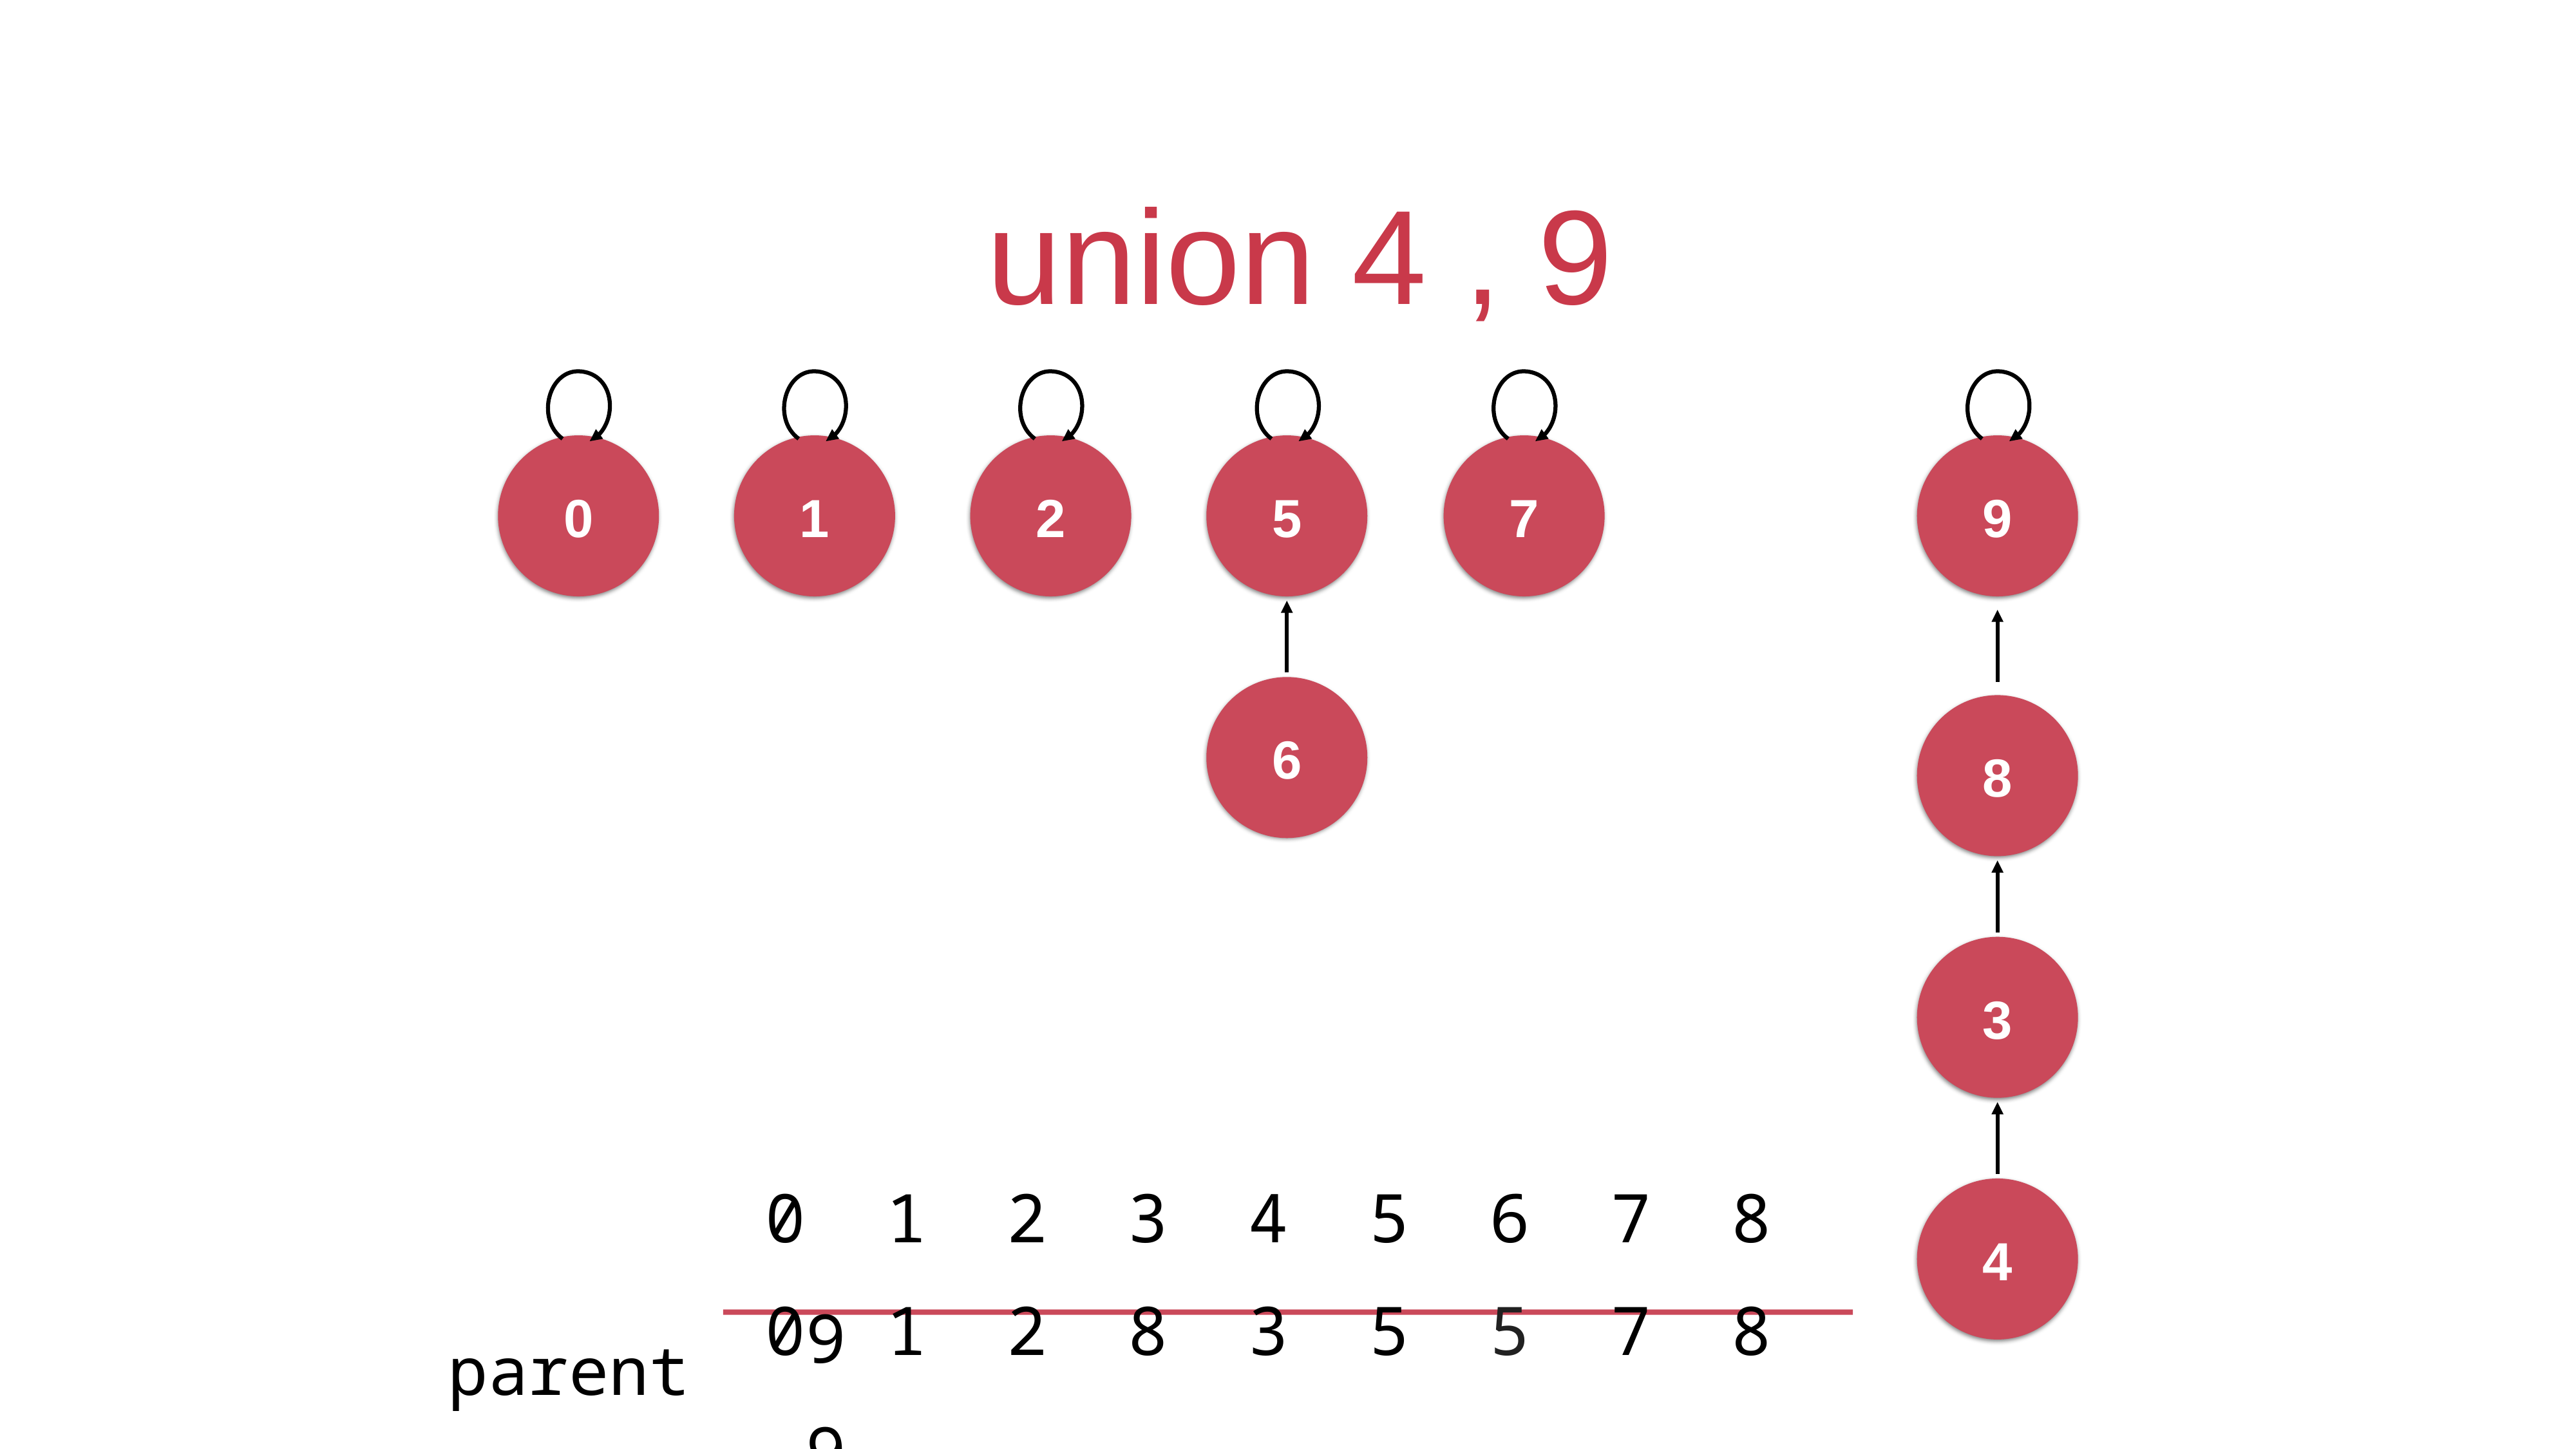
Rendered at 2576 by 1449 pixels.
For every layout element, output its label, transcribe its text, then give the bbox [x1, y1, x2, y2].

text_box 1 [734, 437, 895, 597]
text_box [1283, 600, 1291, 673]
text_box 9 [1917, 437, 2078, 597]
text_box 0 [498, 437, 659, 597]
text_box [1917, 695, 2078, 1340]
text_box parent [442, 1323, 696, 1414]
text_box 0 1 2 8 3 5 5 7 8 9 [760, 1382, 1816, 1449]
text_box 6 [1206, 677, 1368, 838]
text_box [1493, 371, 1556, 442]
text_box [1967, 371, 2030, 442]
text_box 7 [1443, 437, 1605, 597]
text_box 0 1 2 3 4 5 6 7 8 9 [760, 1130, 1816, 1382]
text_box 2 [970, 437, 1132, 597]
text_box 5 [1206, 437, 1368, 597]
text_box [1020, 371, 1083, 442]
text_box [1256, 371, 1319, 442]
text_box [1993, 609, 2002, 682]
text_box [784, 371, 846, 442]
text_box [547, 371, 610, 442]
title union 4 , 9 [187, 122, 2389, 337]
